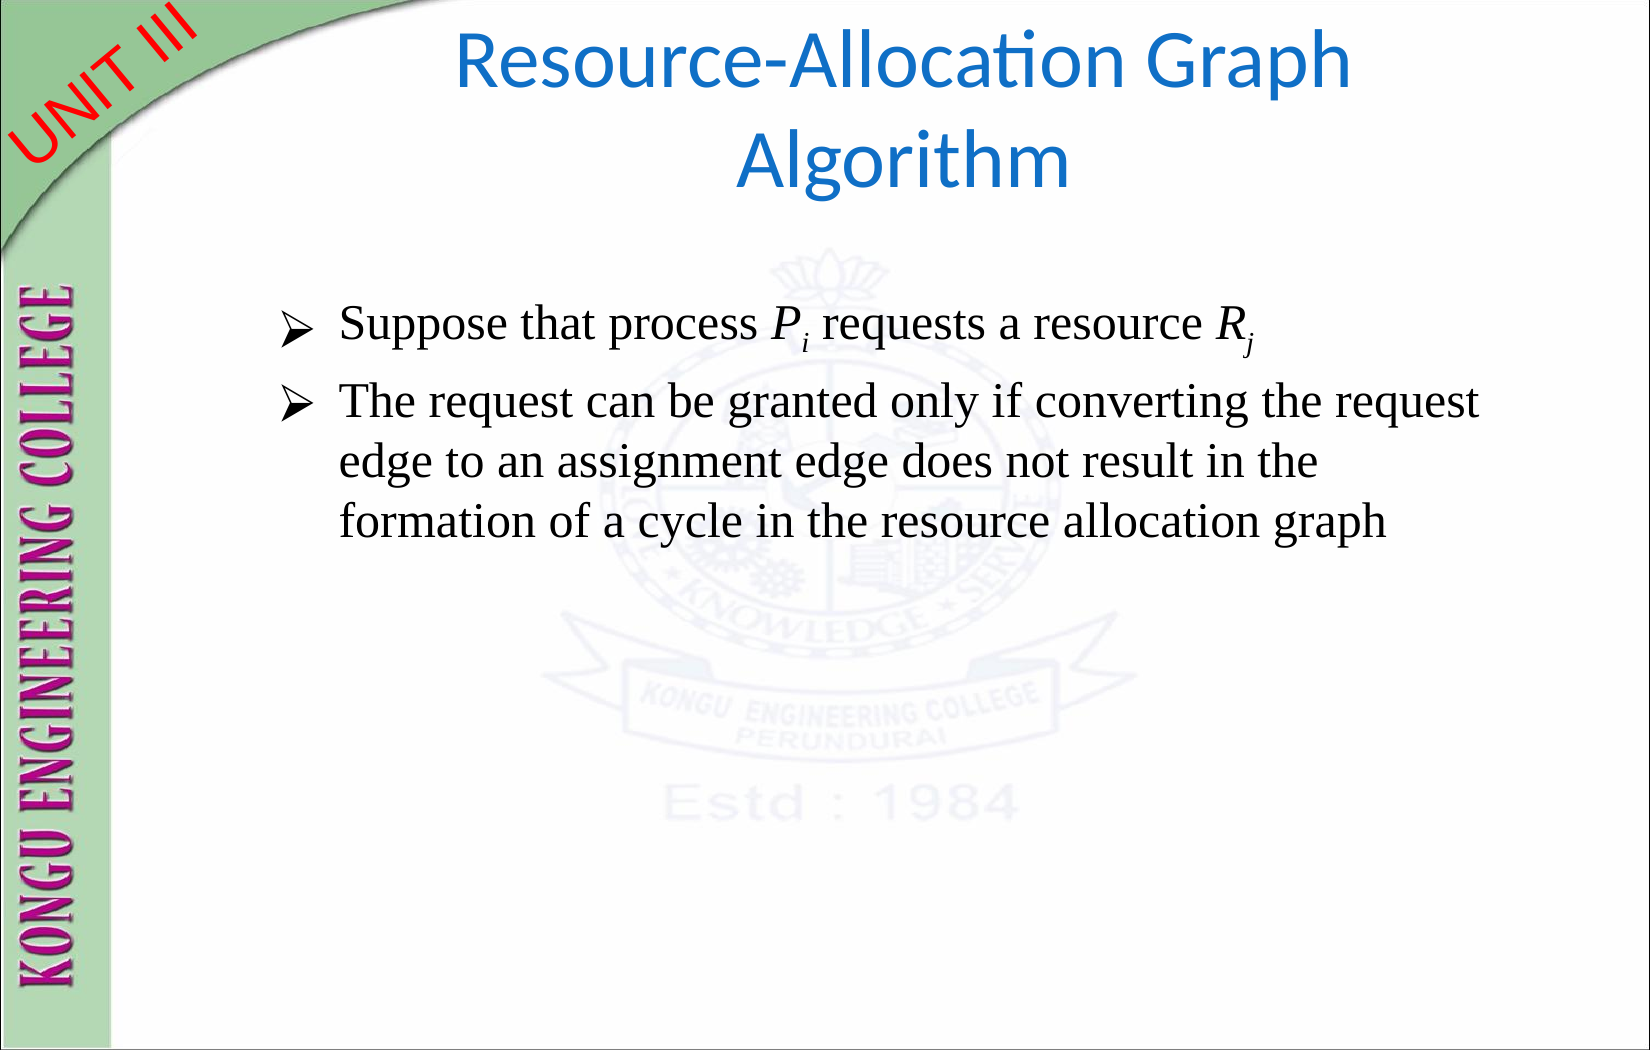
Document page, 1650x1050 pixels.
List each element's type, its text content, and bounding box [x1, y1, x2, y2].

picture [0, 0, 1650, 1050]
list Suppose that process Pi requests a resource Rj The request can be granted only if converting the request edge to an assignment edge does not result in the formation of a cycle in the resource allocation graph [241, 282, 1525, 942]
title Resource-Allocation Graph Algorithm [318, 116, 1491, 205]
